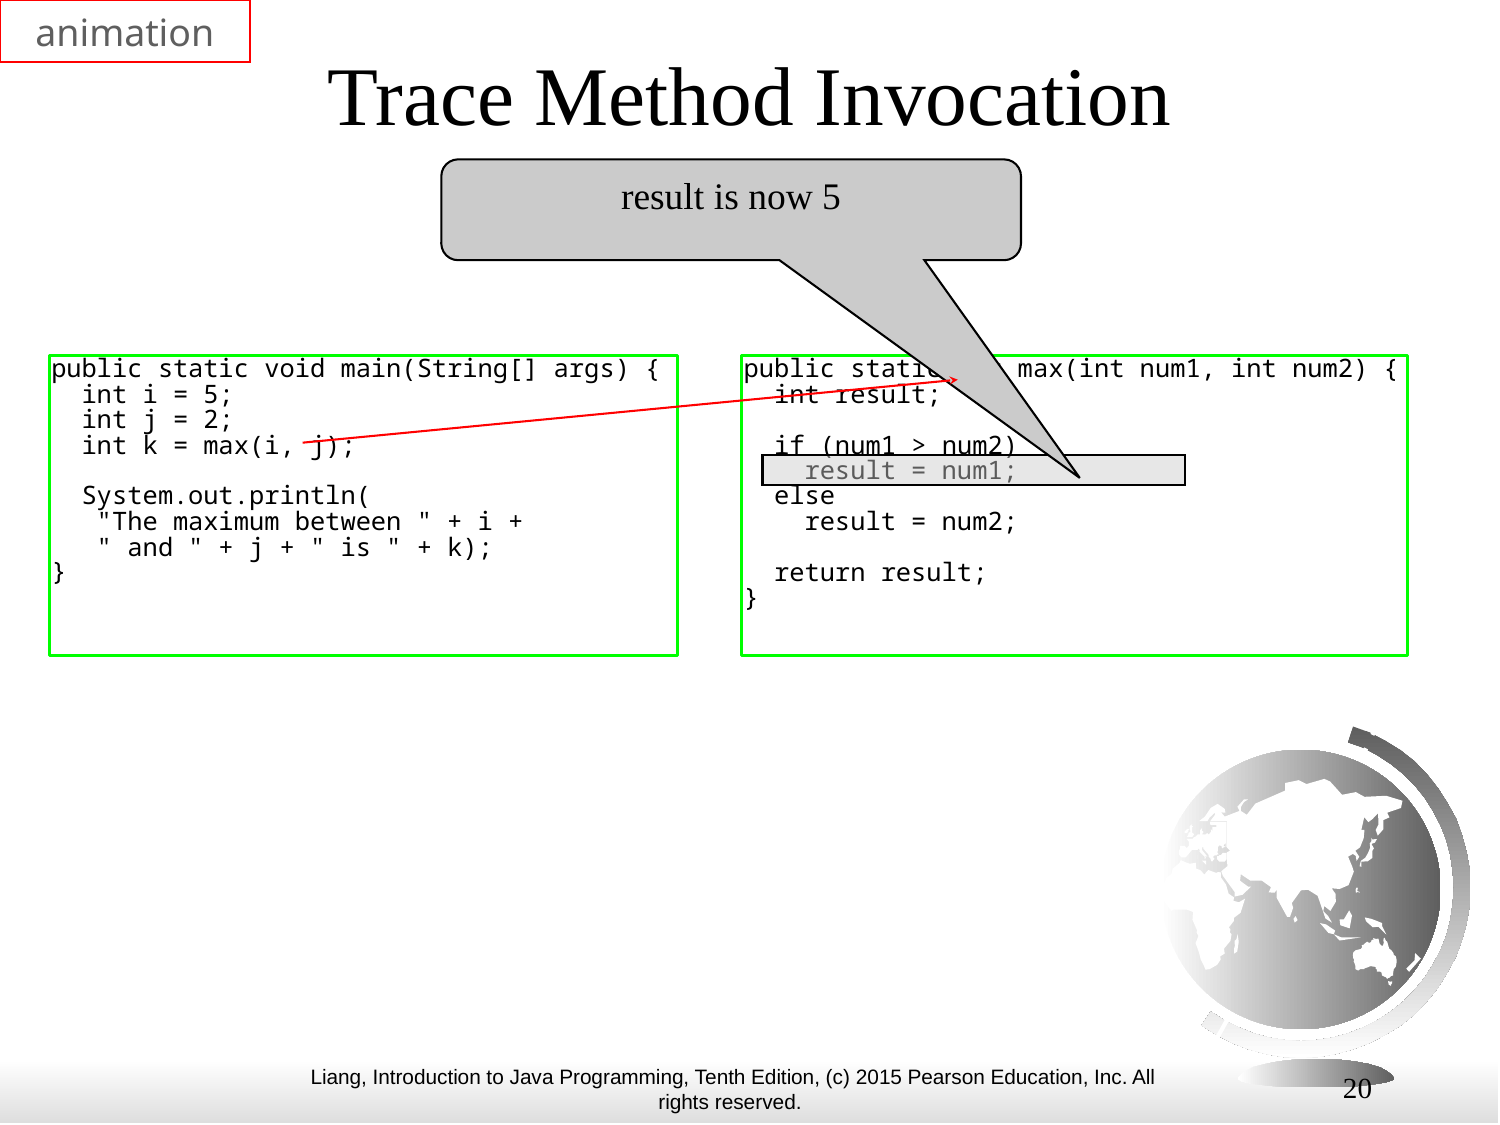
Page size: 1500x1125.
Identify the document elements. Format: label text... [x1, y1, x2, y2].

title Trace Method Invocation [112, 37, 1388, 147]
text_box result is now 5 [441, 159, 1022, 316]
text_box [37, 316, 1451, 680]
text_box animation [0, 0, 250, 63]
slide_number 20 [1074, 1049, 1388, 1125]
